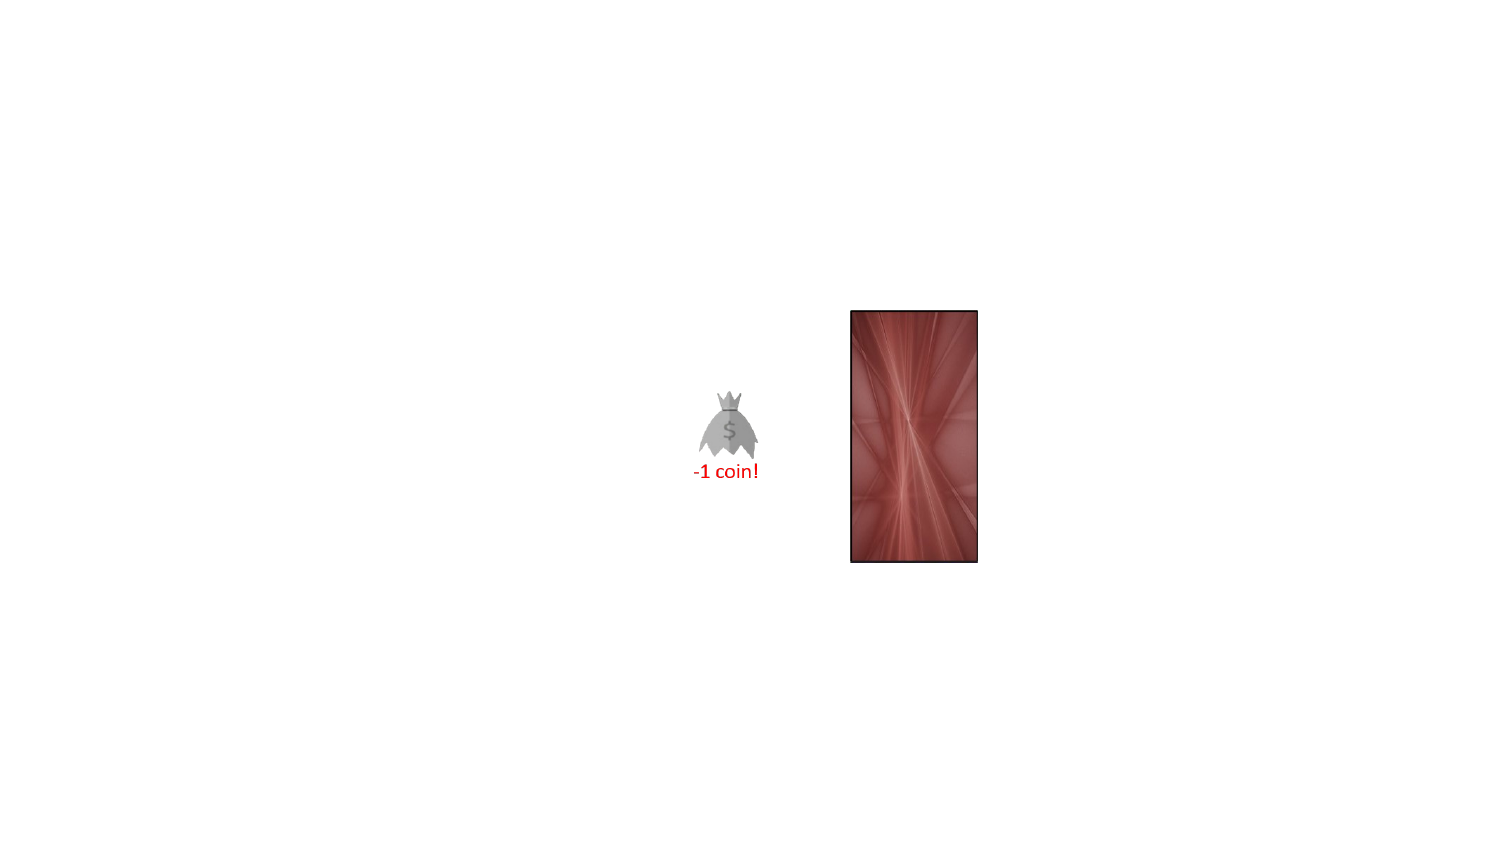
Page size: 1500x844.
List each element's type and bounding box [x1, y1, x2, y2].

picture [849, 310, 978, 564]
picture [669, 376, 789, 497]
